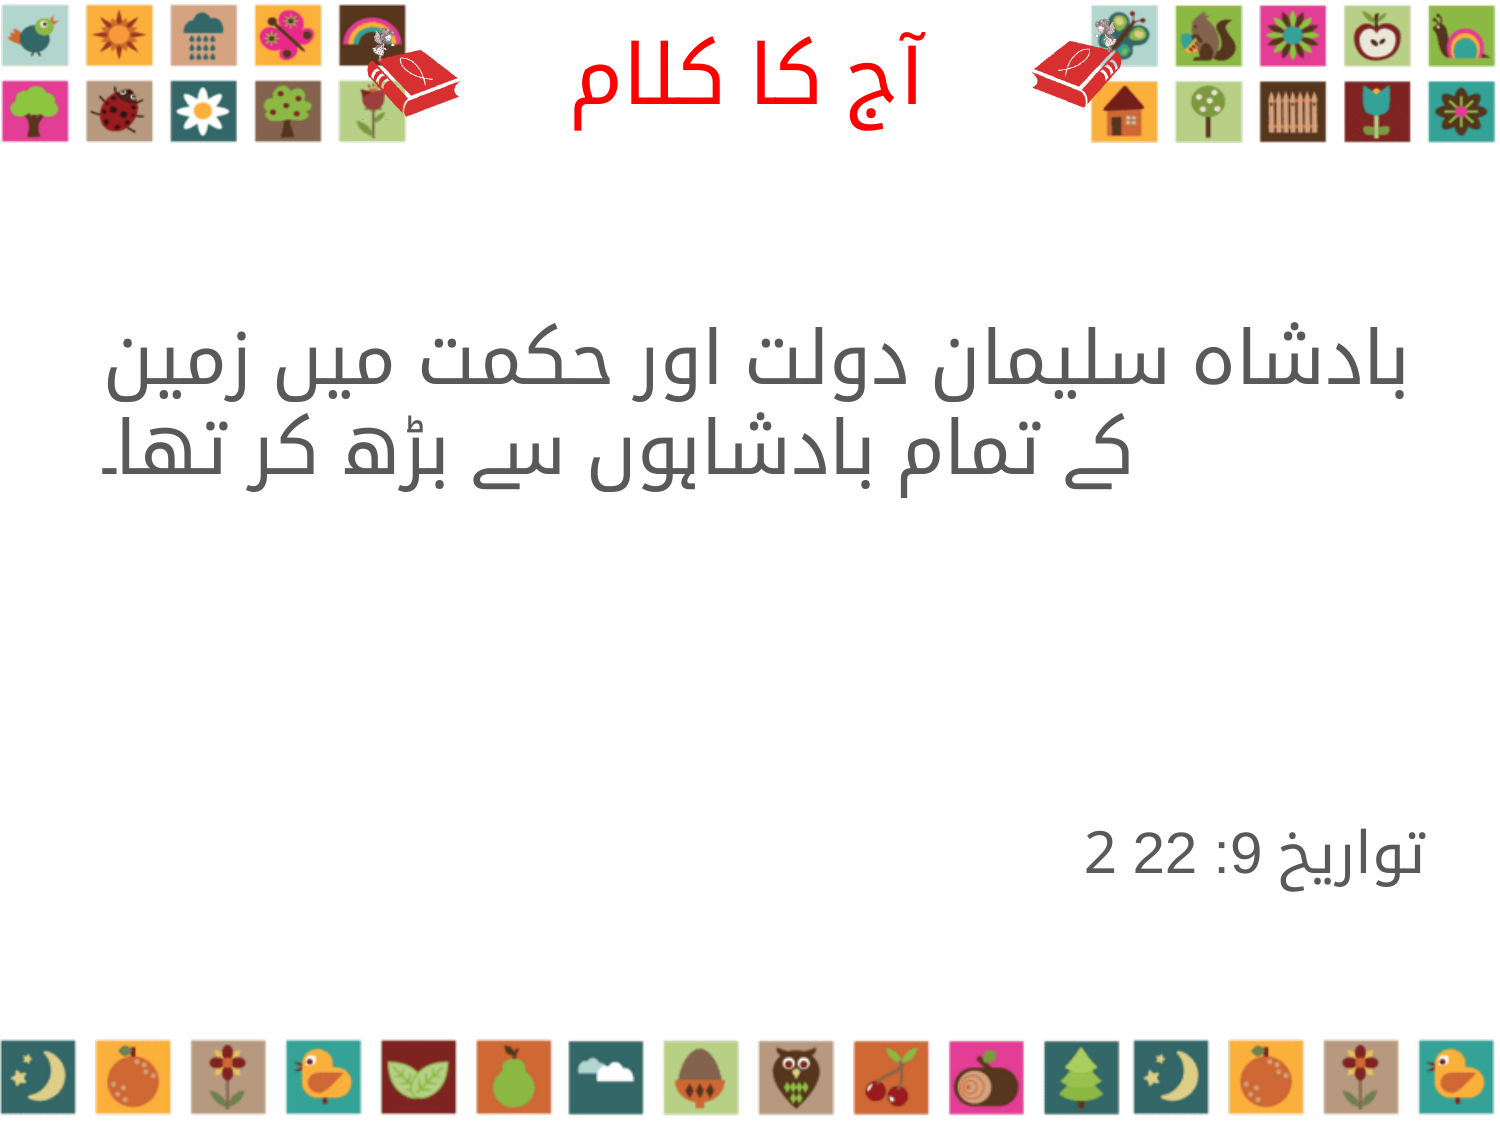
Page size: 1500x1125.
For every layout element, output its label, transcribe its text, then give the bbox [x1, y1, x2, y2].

text_box آج کا کلام [425, 13, 1078, 129]
picture [999, 3, 1500, 150]
text_box بادشاہ سلیمان دولت اور حکمت میں زمین کے تمام بادشاہوں سے بڑھ کر تھا۔ [88, 302, 1436, 498]
text_box 2 تواریخ 9: 22 [808, 807, 1441, 893]
picture [0, 3, 492, 150]
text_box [0, 1028, 1500, 1118]
